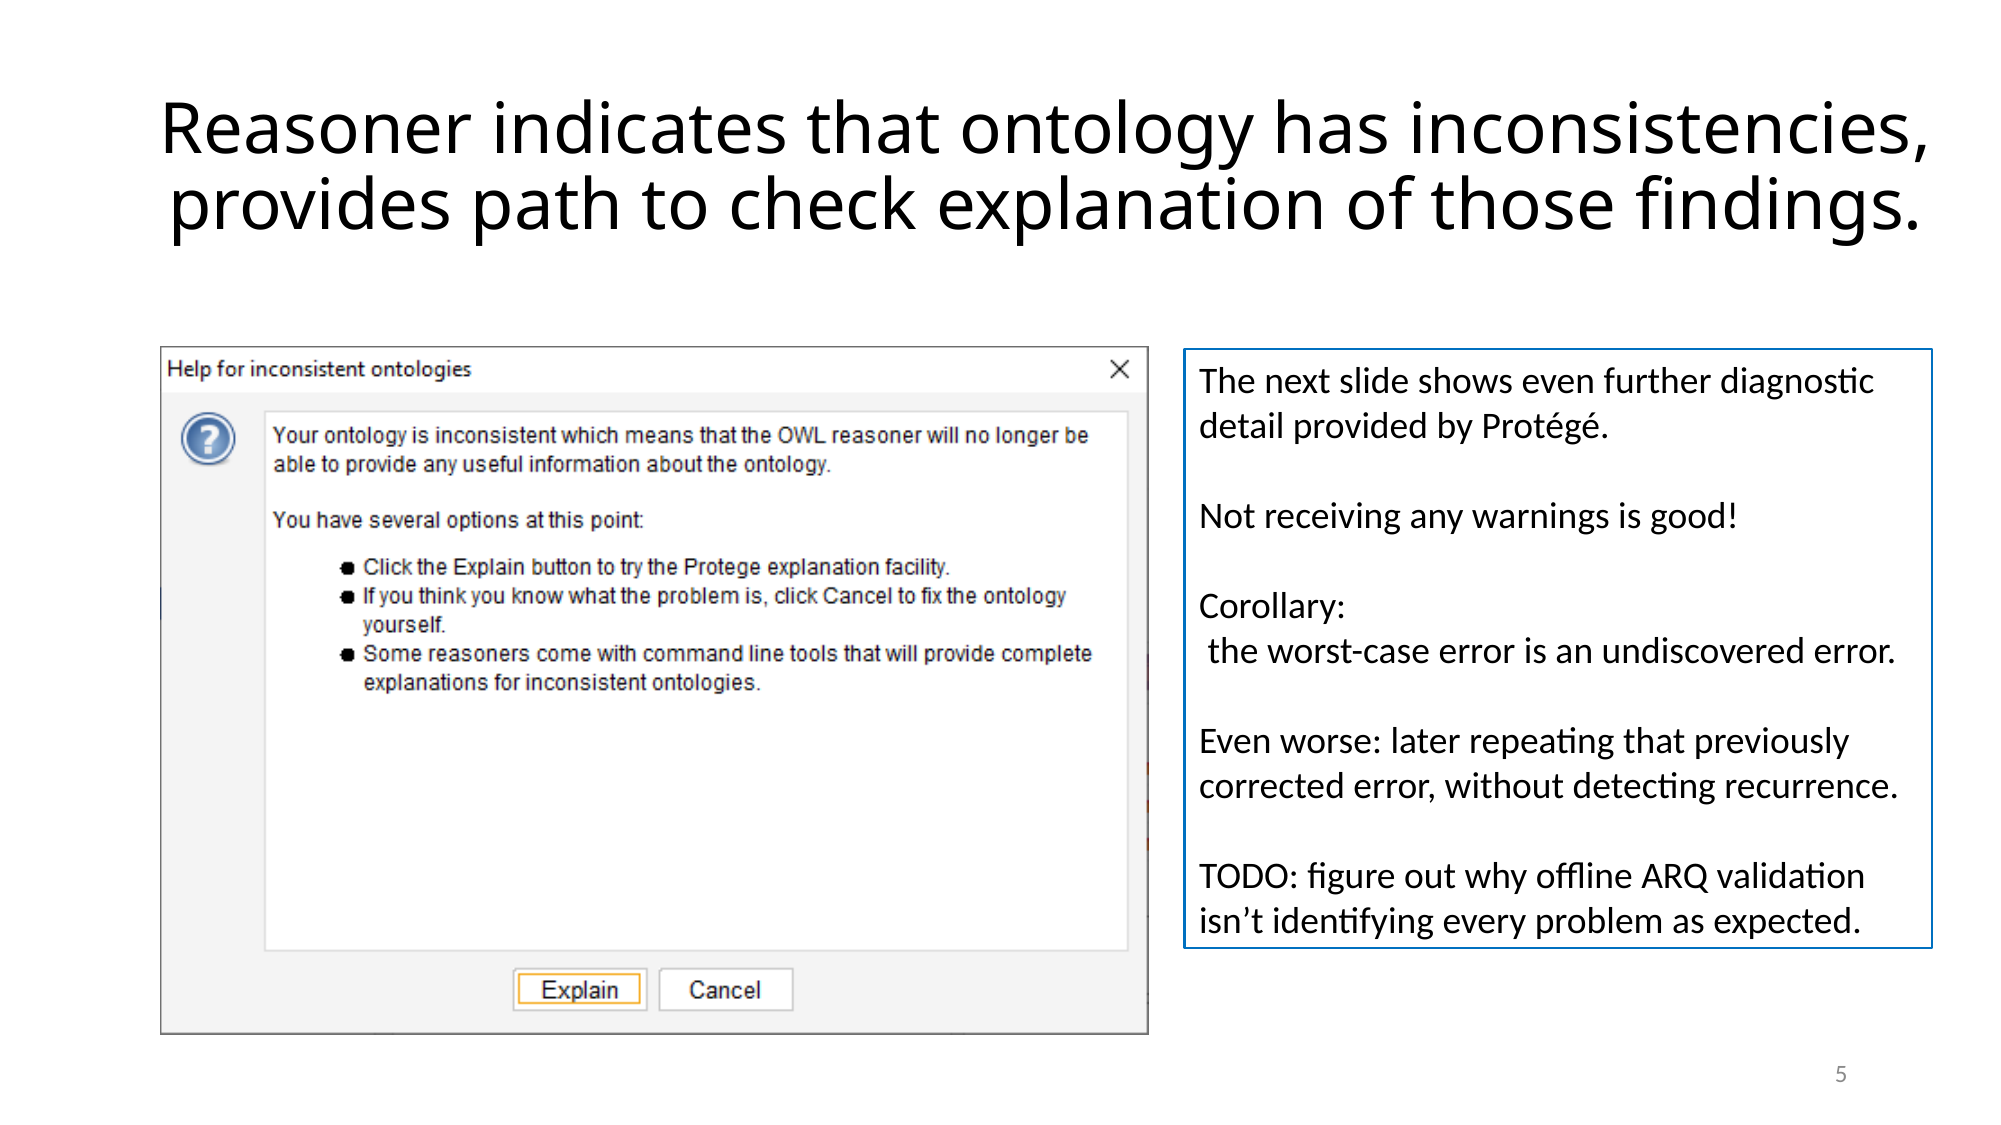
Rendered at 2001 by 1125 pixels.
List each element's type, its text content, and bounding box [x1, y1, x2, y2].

picture [160, 346, 1149, 1035]
slide_number 5 [1412, 1042, 1863, 1103]
text_box The next slide shows even further diagnostic detail provided by Protégé. Not receiving any warnings is good! Corollary: the worst-case error is an undiscovered error. Even worse: later repeating that previously corrected error, without detecting recurrence. TODO: figure out why offline ARQ validation isn’t identifying every problem as expected. [1184, 348, 1933, 949]
title Reasoner indicates that ontology has inconsistencies, provides path to check explanation of those findings. [137, 59, 1957, 278]
